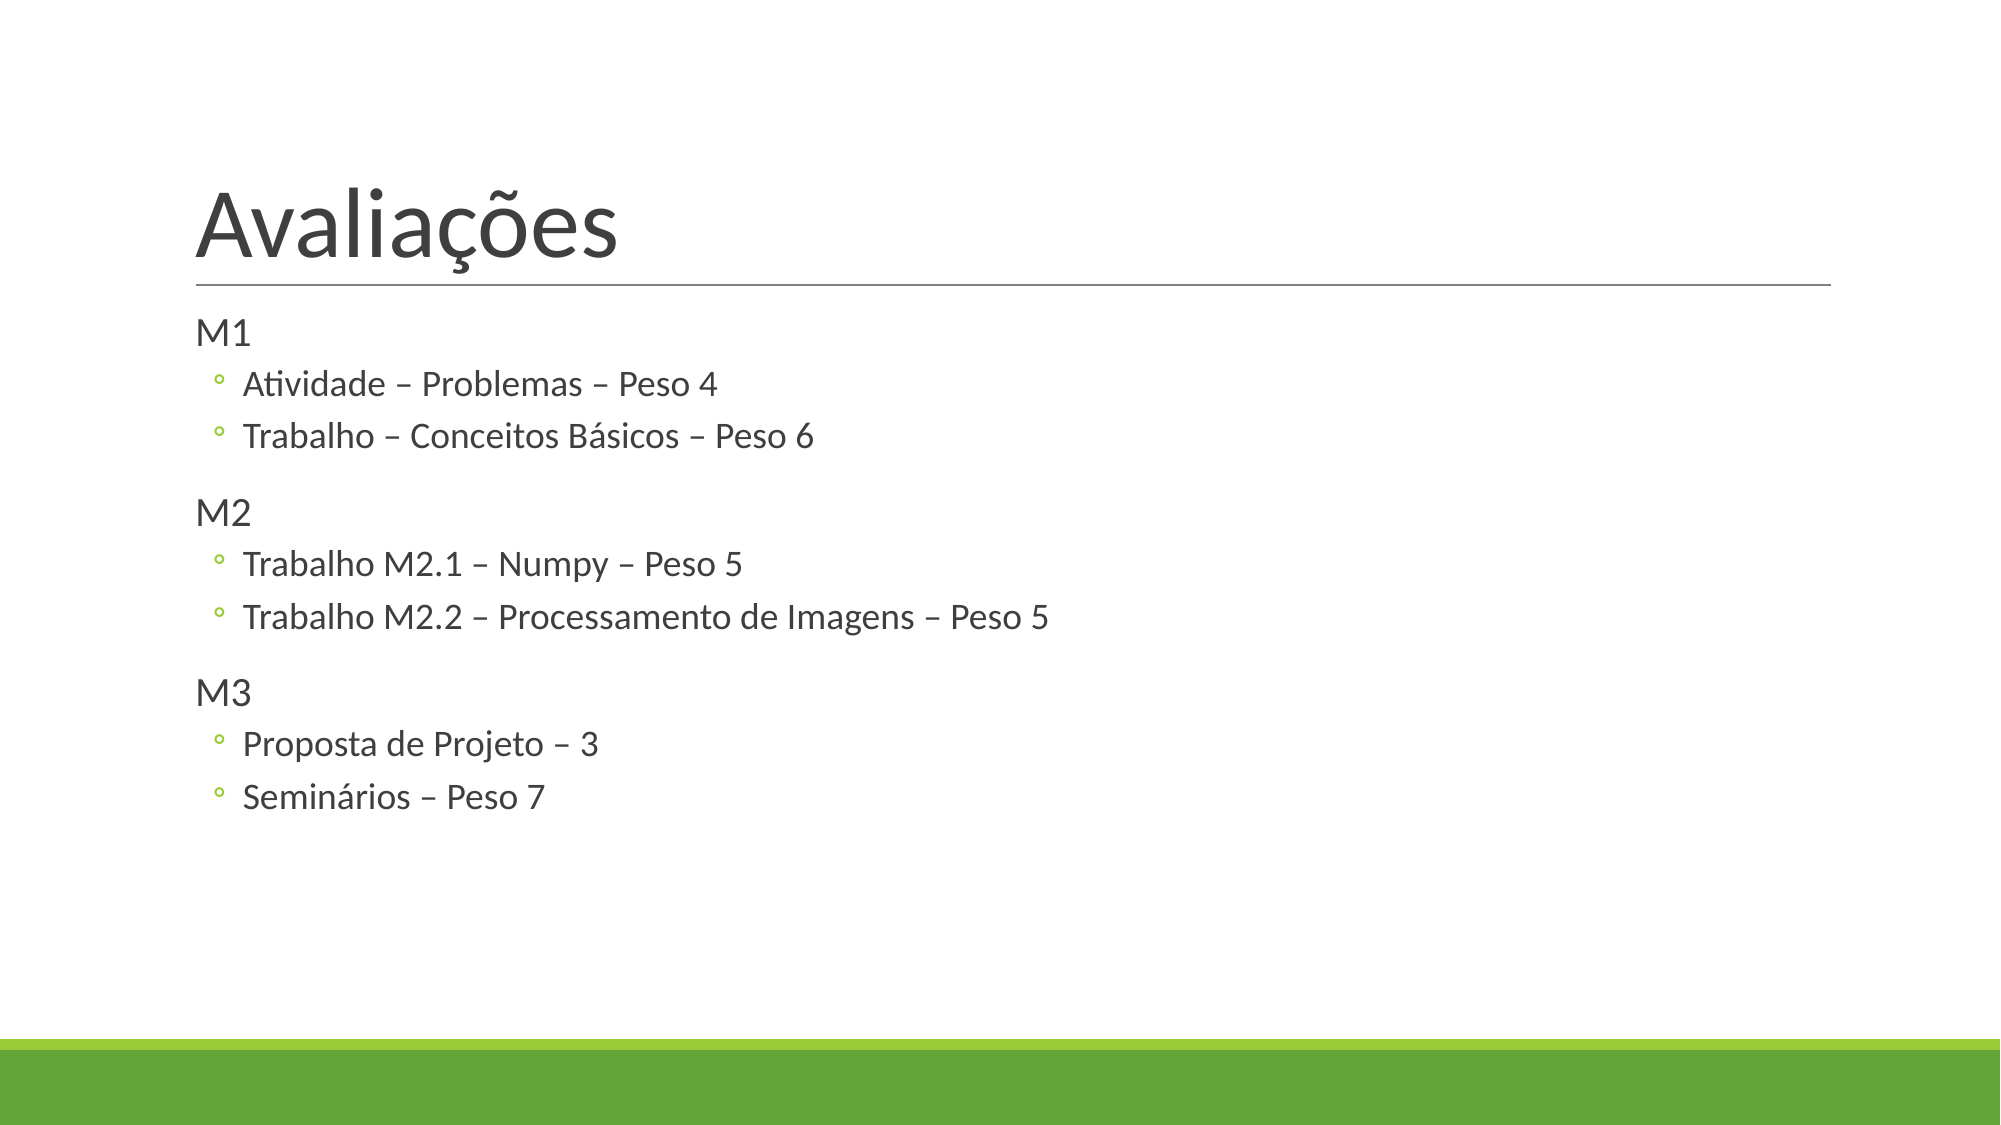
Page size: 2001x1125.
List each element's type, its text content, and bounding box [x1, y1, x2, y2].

list M1 Atividade – Problemas – Peso 4 Trabalho – Conceitos Básicos – Peso 6 M2 Trabalho M2.1 – Numpy – Peso 5 Trabalho M2.2 – Processamento de Imagens – Peso 5 M3 Proposta de Projeto – 3 Seminários – Peso 7 [180, 302, 1830, 963]
title Avaliações [180, 47, 1830, 285]
